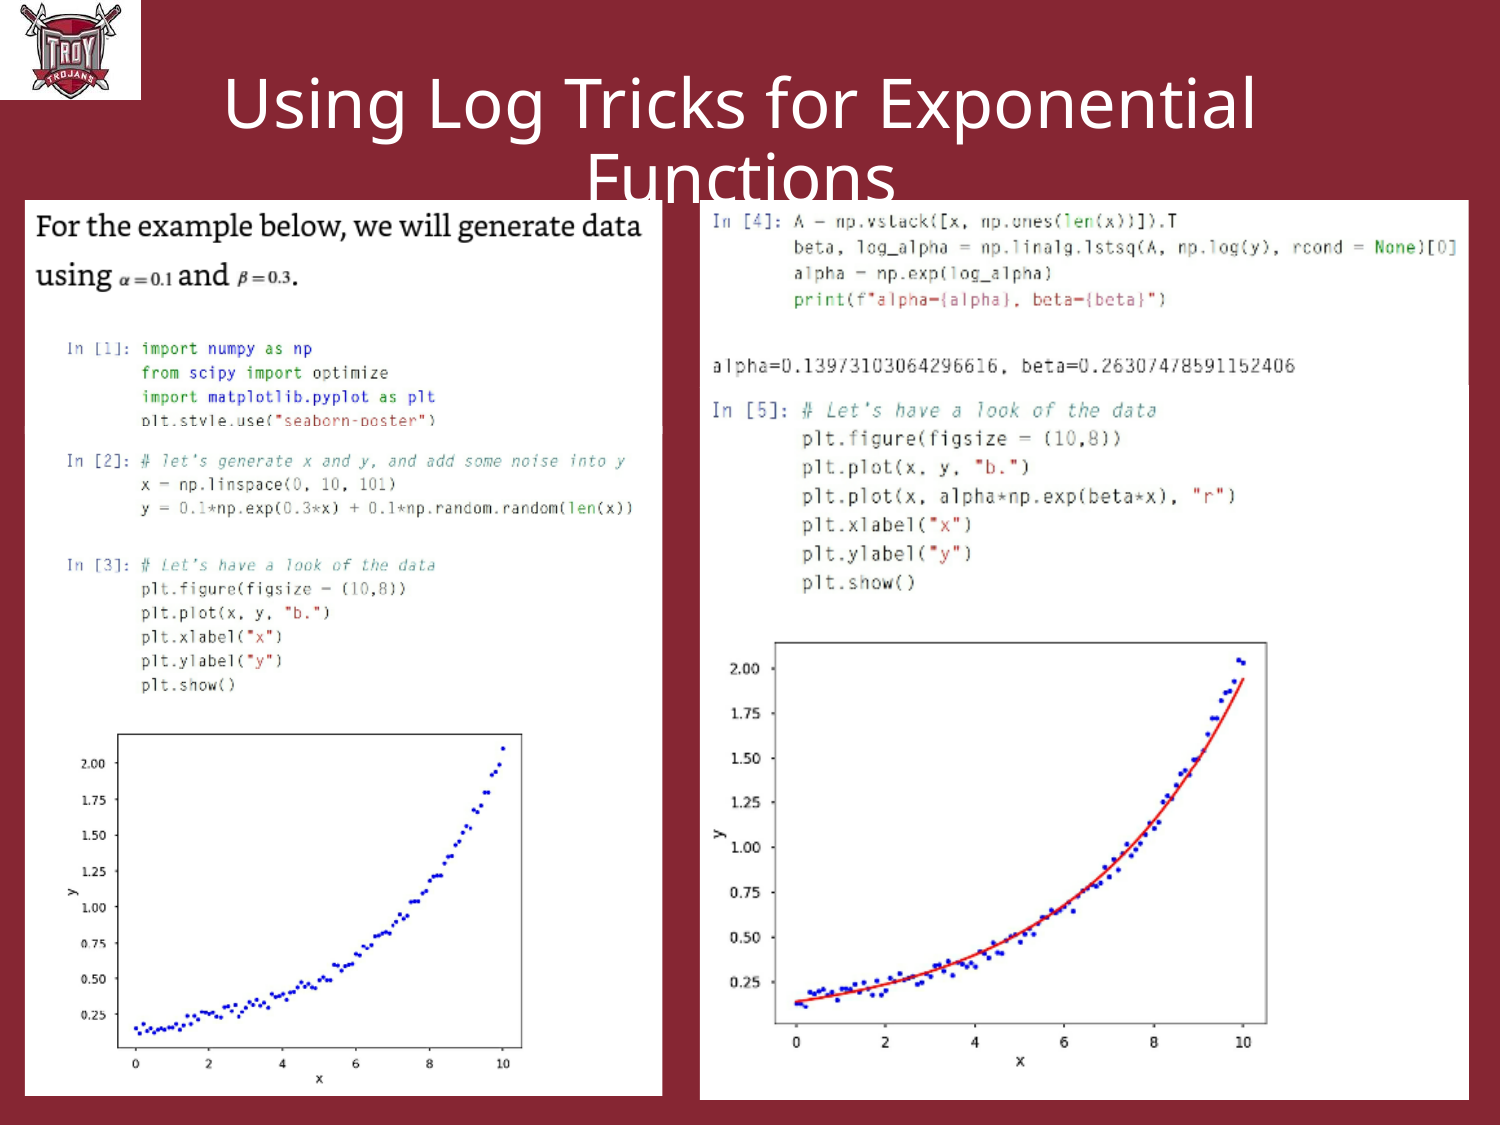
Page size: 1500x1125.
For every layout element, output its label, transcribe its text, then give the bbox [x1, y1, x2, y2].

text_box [699, 199, 1469, 1100]
picture [0, 0, 141, 100]
title Using Log Tricks for Exponential Functions [61, 50, 1412, 238]
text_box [24, 199, 663, 1095]
